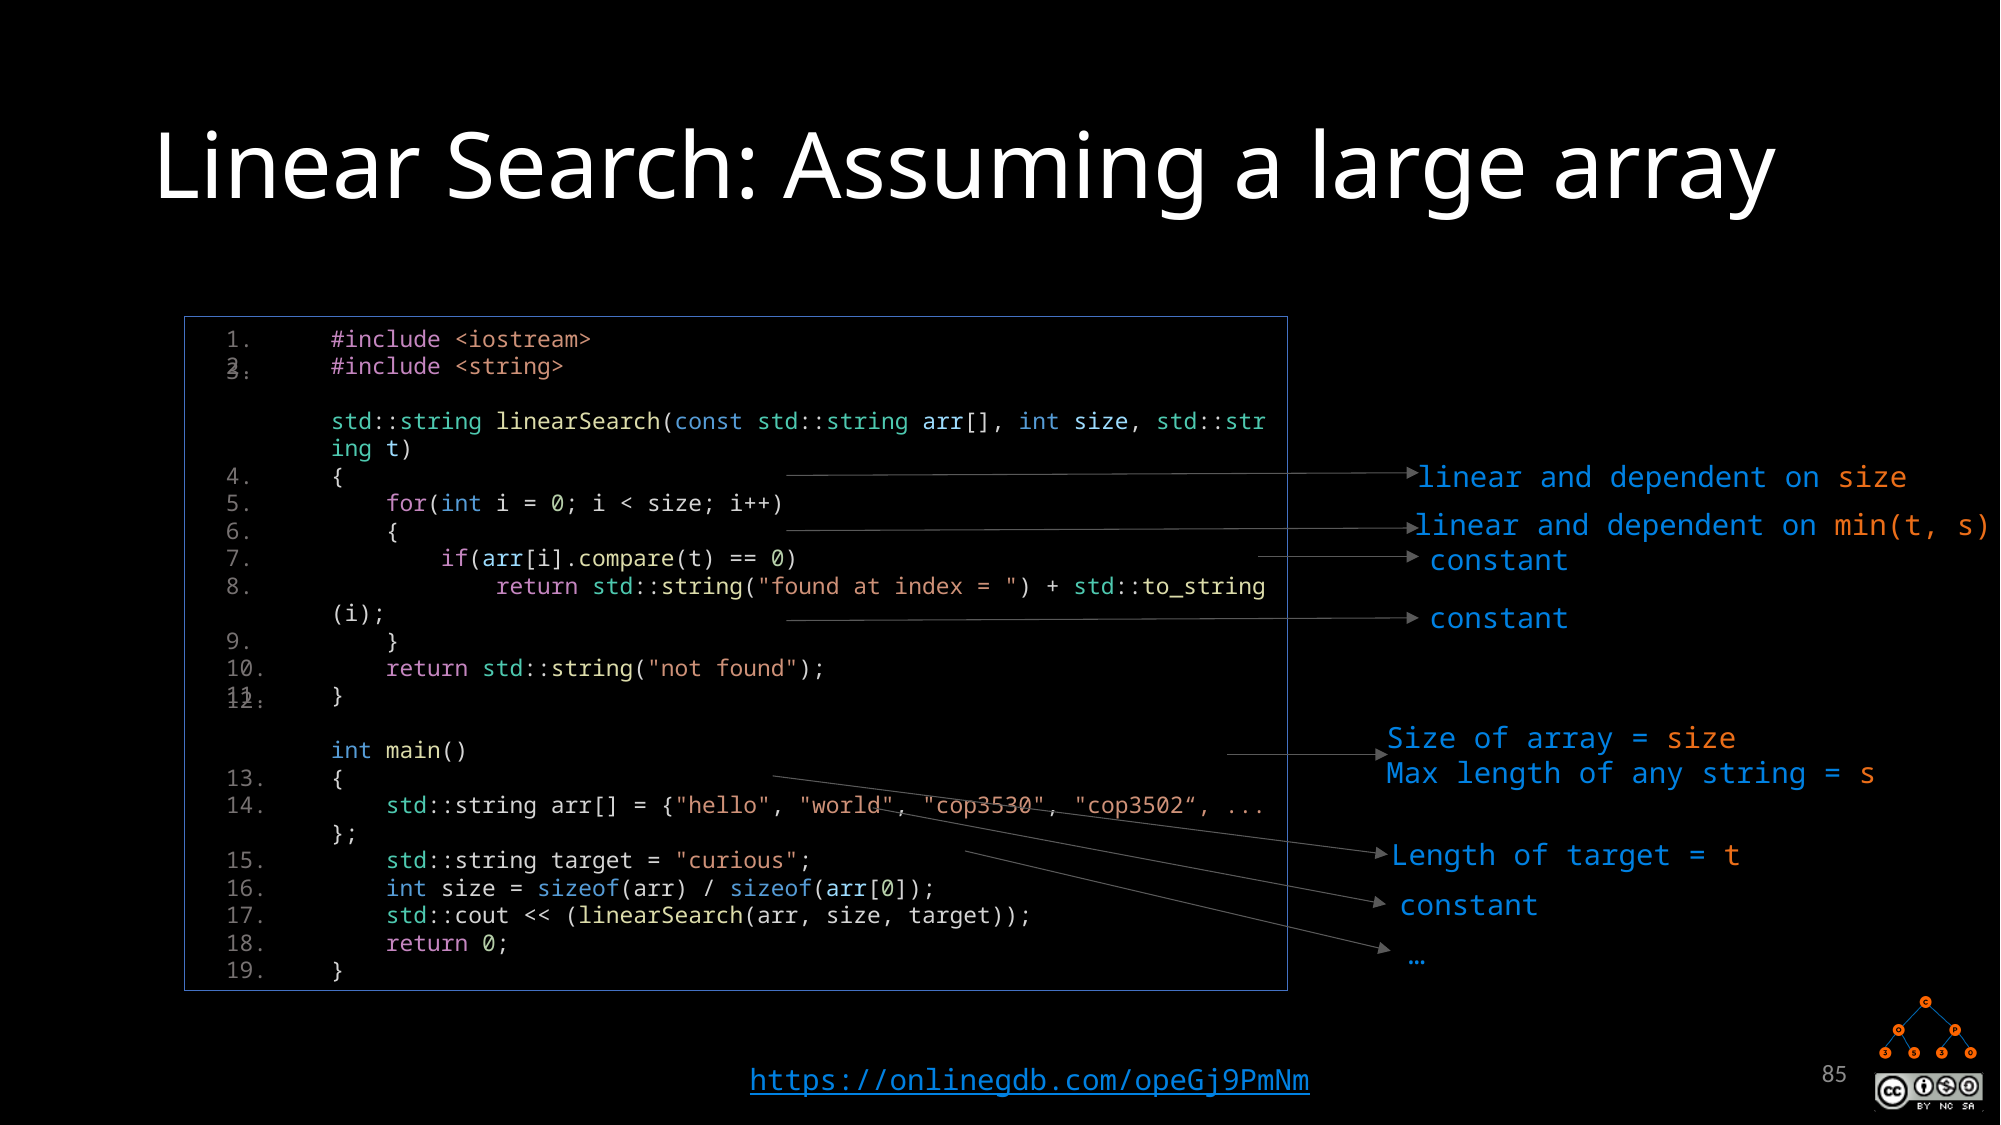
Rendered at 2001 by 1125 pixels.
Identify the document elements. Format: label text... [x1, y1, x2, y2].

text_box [1859, 988, 1998, 1112]
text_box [786, 472, 1419, 476]
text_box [964, 850, 1387, 951]
title Linear Search: Assuming a large array [137, 59, 1934, 278]
text_box linear and dependent on size [1402, 451, 1923, 501]
text_box linear and dependent on min(t, s) [1399, 499, 2000, 550]
text_box constant [1414, 550, 1585, 584]
text_box #include <iostream> #include <string> std::string linearSearch(const std::string arr[], int size, std::string t) { for(int i = 0; i < size; i++) { if(arr[i].compare(t) == 0) return std::string("found at index = ") + std::to_string(i); } return std::string("not found"); } int main() { std::string arr[] = {"hello", "world", "cop3530", "cop3502“, ...}; std::string target = "curious"; int size = sizeof(arr) / sizeof(arr[0]); std::cout << (linearSearch(arr, size, target)); return 0; } [184, 316, 1288, 991]
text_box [1387, 711, 1875, 979]
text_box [786, 527, 1419, 531]
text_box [872, 807, 1387, 905]
text_box https://onlinegdb.com/opeGj9PmNm [734, 1053, 1735, 1109]
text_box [786, 617, 1419, 621]
slide_number 85 [1412, 1042, 1859, 1103]
text_box constant [1414, 591, 1585, 642]
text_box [772, 775, 1387, 855]
